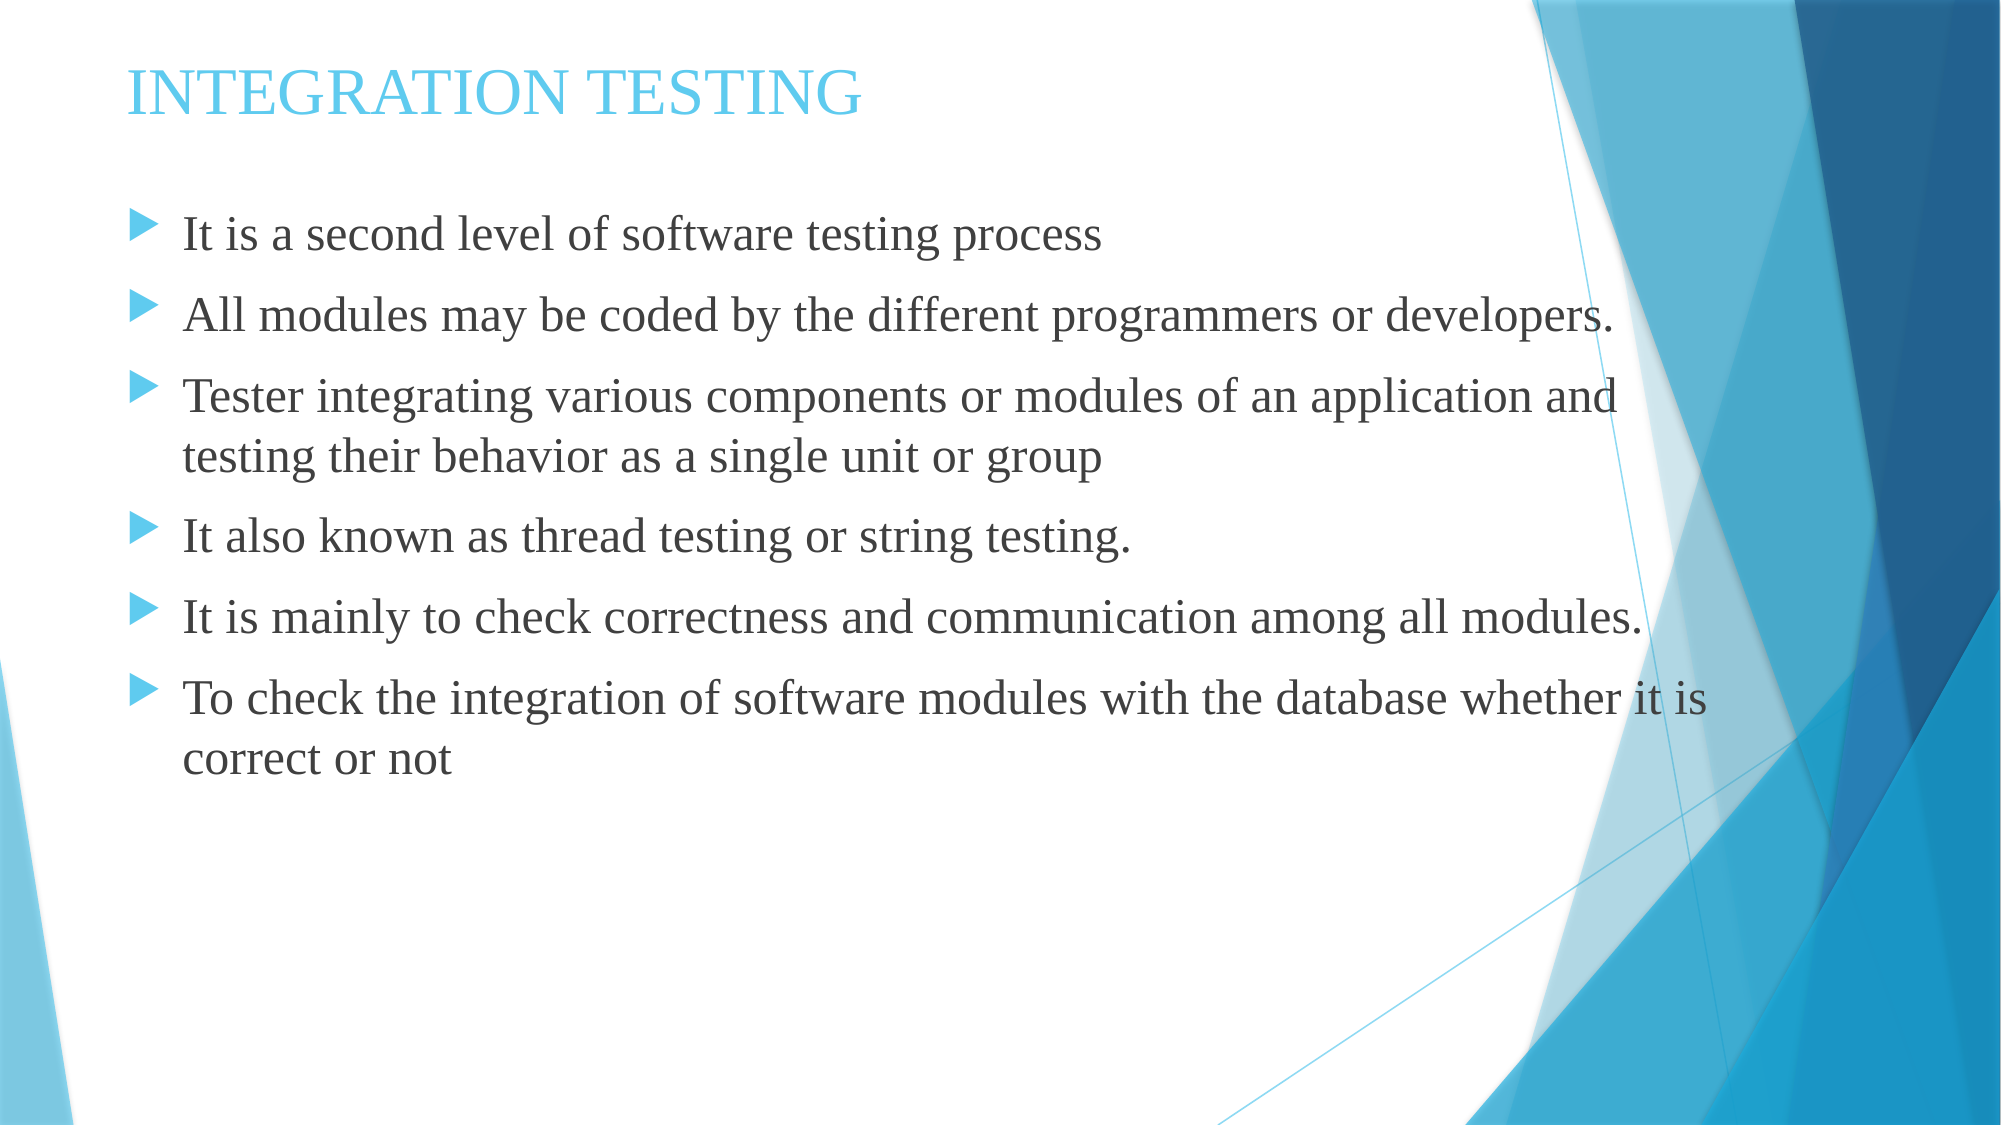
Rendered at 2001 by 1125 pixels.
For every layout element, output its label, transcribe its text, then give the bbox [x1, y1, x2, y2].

list It is a second level of software testing process All modules may be coded by the different programmers or developers. Tester integrating various components or modules of an application and testing their behavior as a single unit or group It also known as thread testing or string testing. It is mainly to check correctness and communication among all modules. To check the integration of software modules with the database whether it is correct or not [111, 192, 1730, 992]
title INTEGRATION TESTING [111, 40, 1522, 146]
